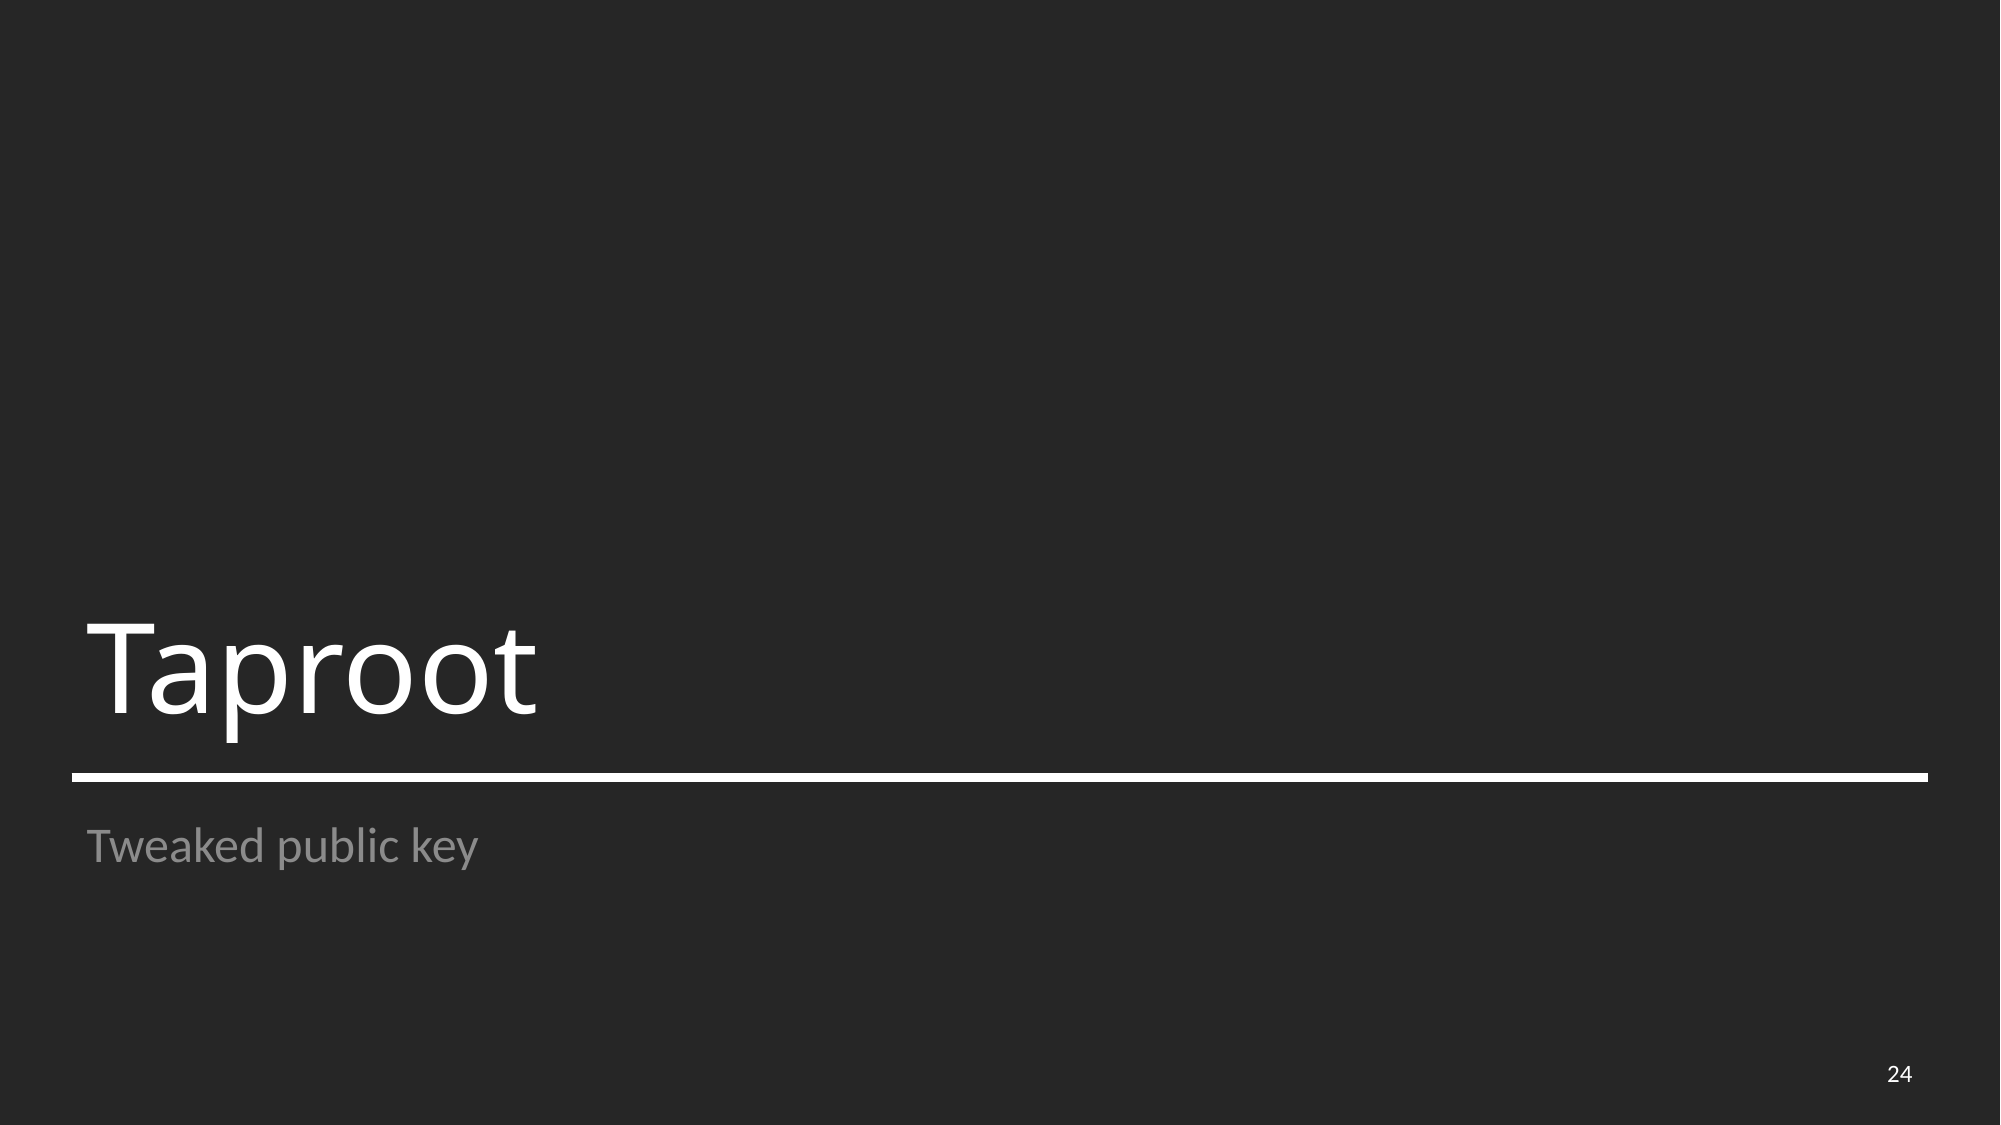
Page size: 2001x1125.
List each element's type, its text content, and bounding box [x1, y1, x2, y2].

title Taproot [71, 280, 1928, 749]
slide_number 24 [1767, 1042, 1928, 1103]
list Tweaked public key [71, 812, 1928, 999]
